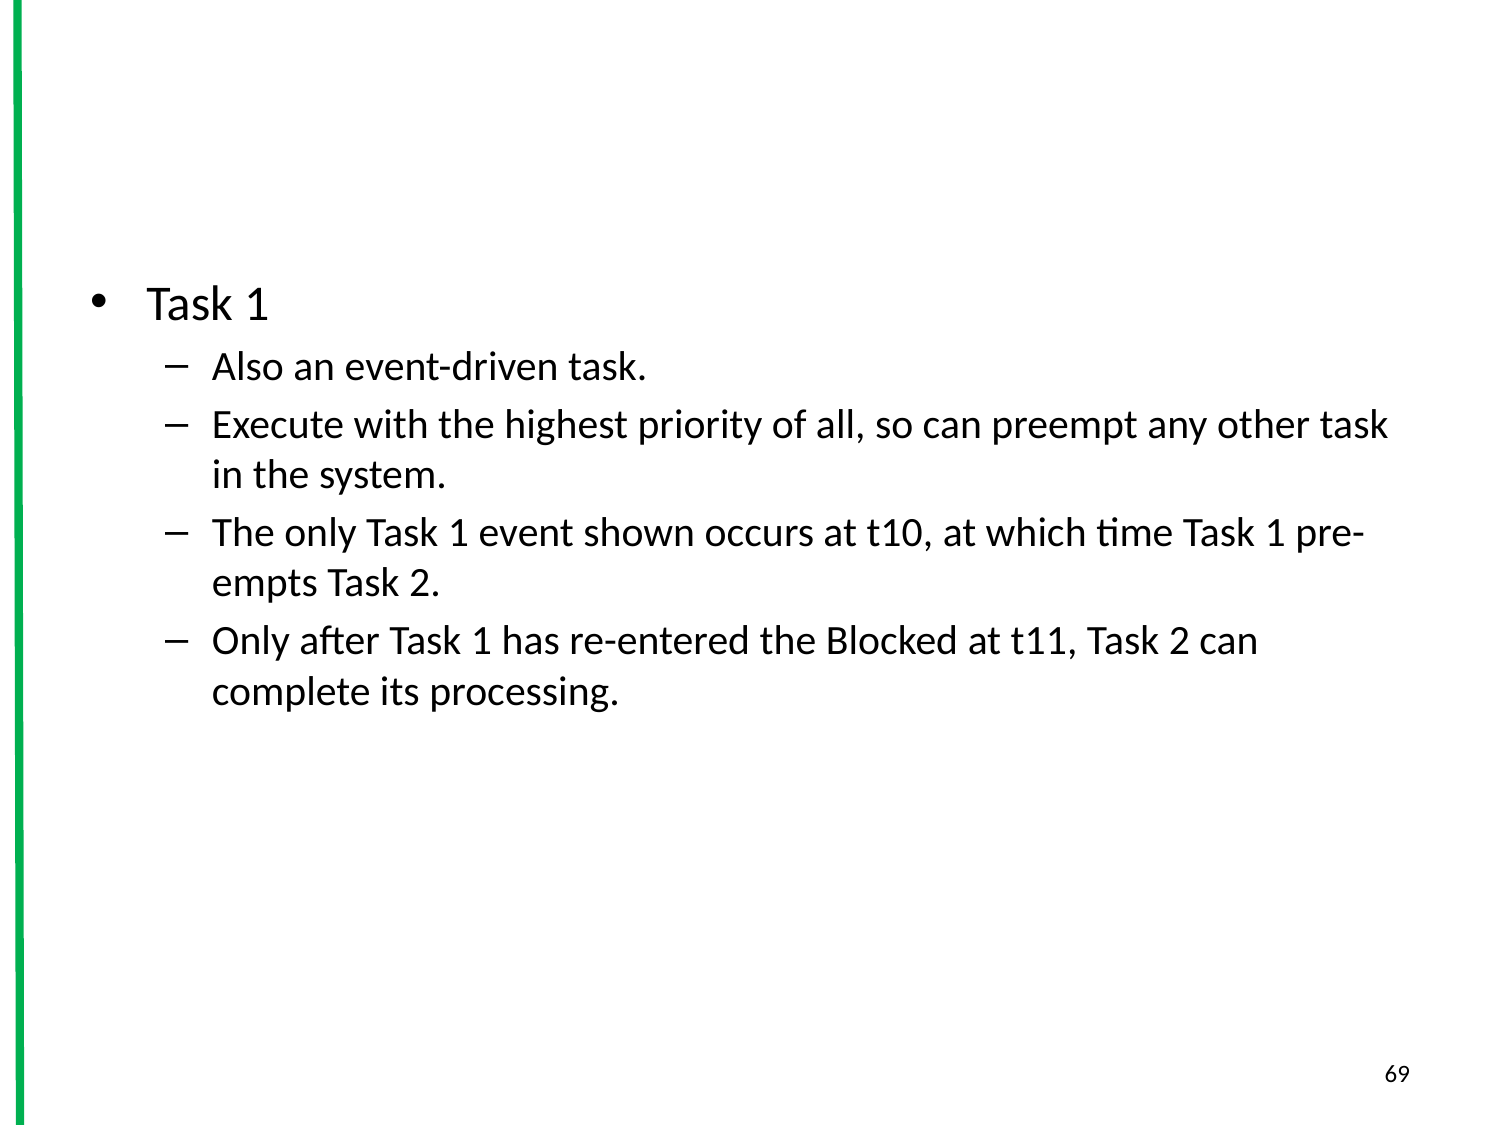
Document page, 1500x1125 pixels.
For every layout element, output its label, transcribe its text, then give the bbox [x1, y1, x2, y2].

list Task 1 Also an event-driven task. Execute with the highest priority of all, so can preempt any other task in the system. The only Task 1 event shown occurs at t10, at which time Task 1 pre-empts Task 2. Only after Task 1 has re-entered the Blocked at t11, Task 2 can complete its processing. [75, 262, 1425, 1005]
slide_number 69 [1074, 1042, 1425, 1103]
